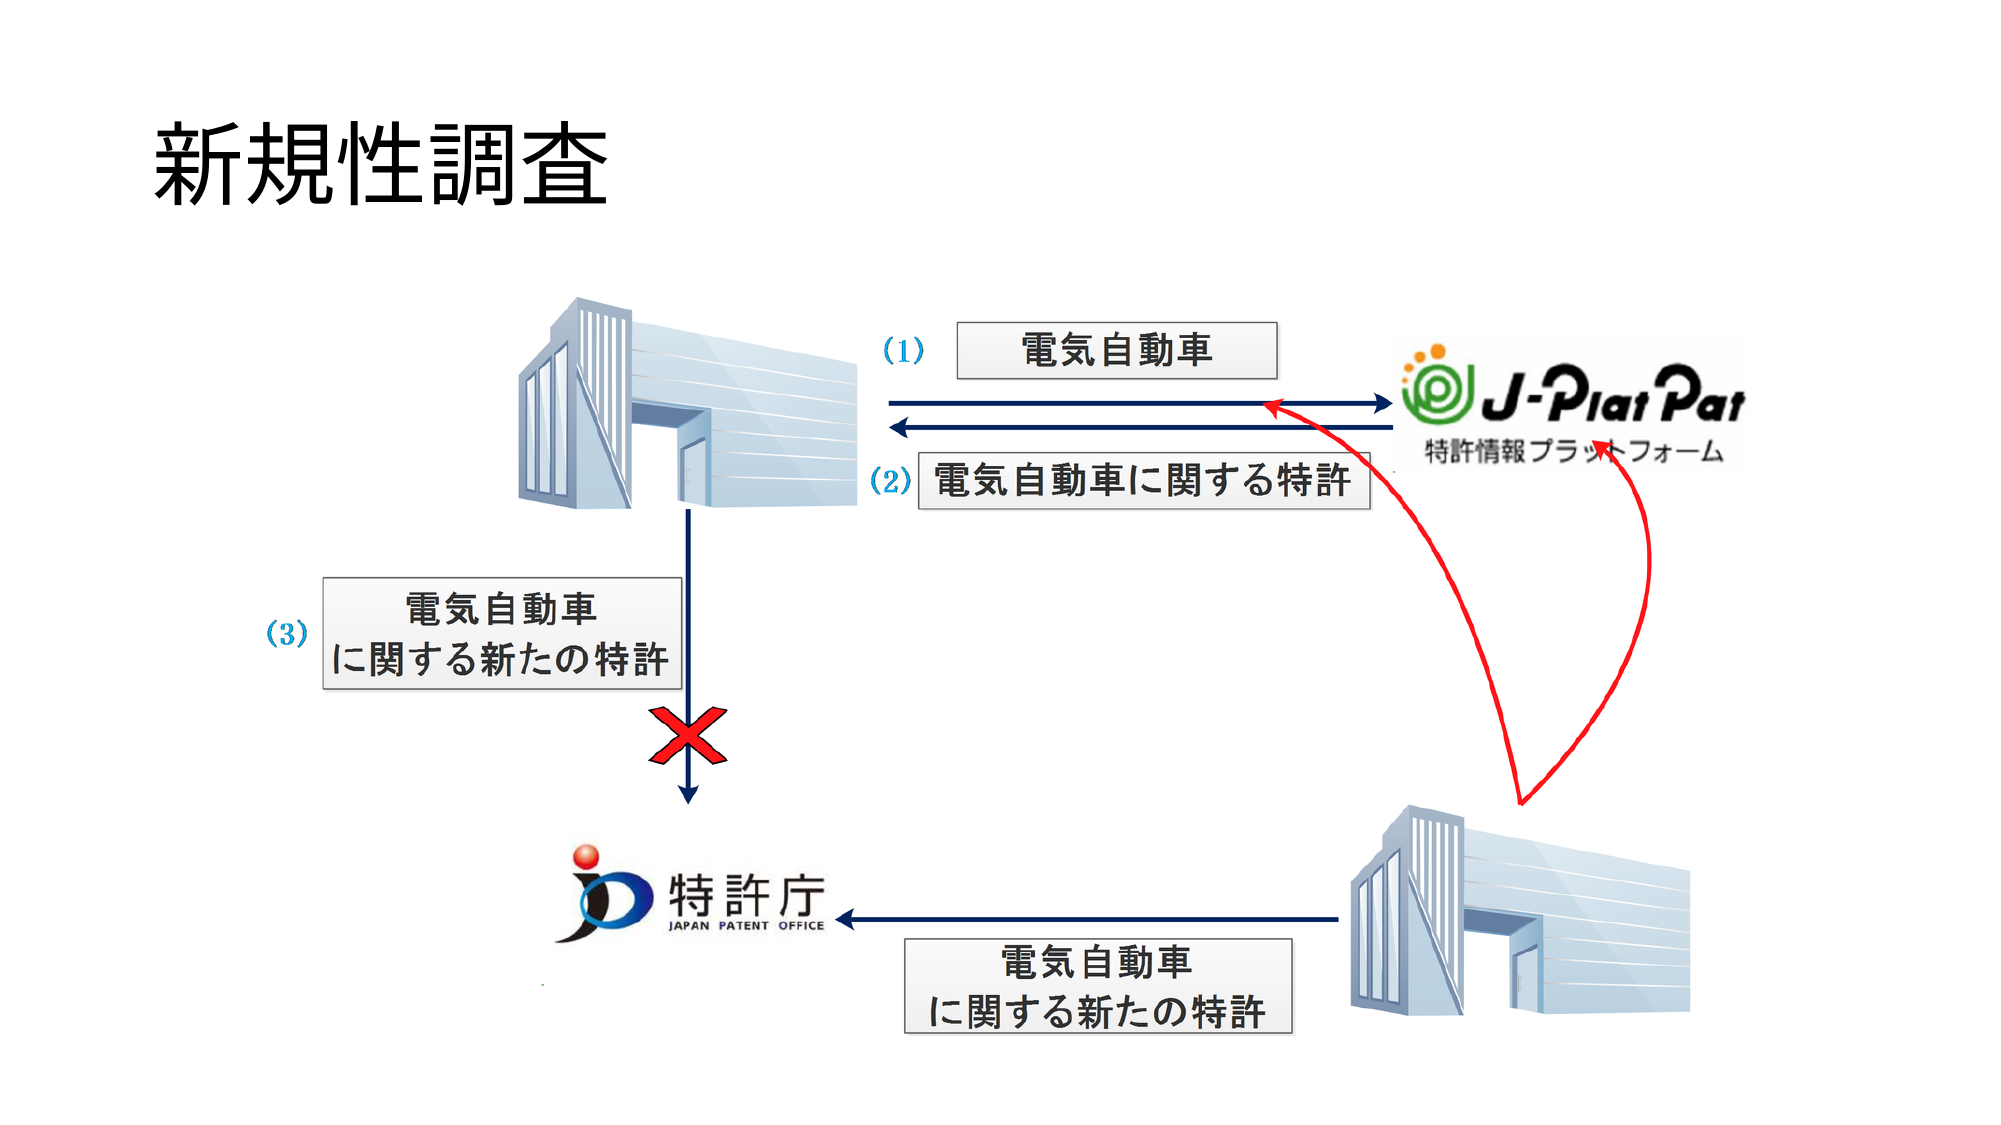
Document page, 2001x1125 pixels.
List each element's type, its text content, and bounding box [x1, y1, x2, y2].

title 新規性調査 [137, 59, 1863, 278]
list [252, 295, 1748, 1037]
